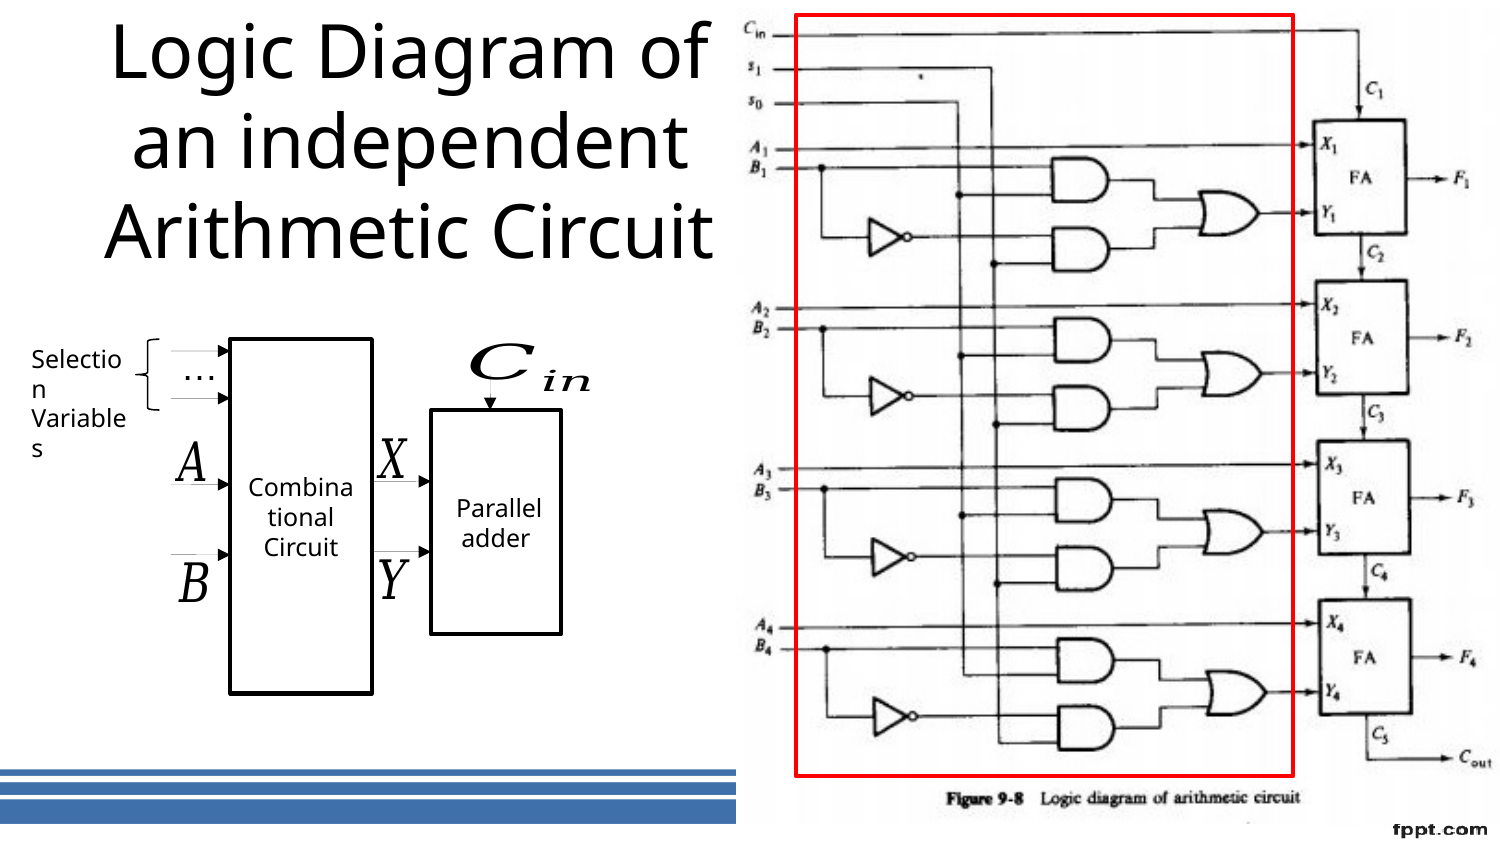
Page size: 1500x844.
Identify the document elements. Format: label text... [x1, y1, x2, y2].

text_box Selection Variables [16, 335, 146, 471]
text_box [146, 338, 160, 411]
picture [0, 0, 1500, 844]
text_box … [166, 335, 224, 396]
text_box Parallel adder [429, 408, 563, 636]
text_box Combinational Circuit [228, 337, 374, 696]
title Logic Diagram of an independent Arithmetic Circuit [75, 8, 734, 269]
